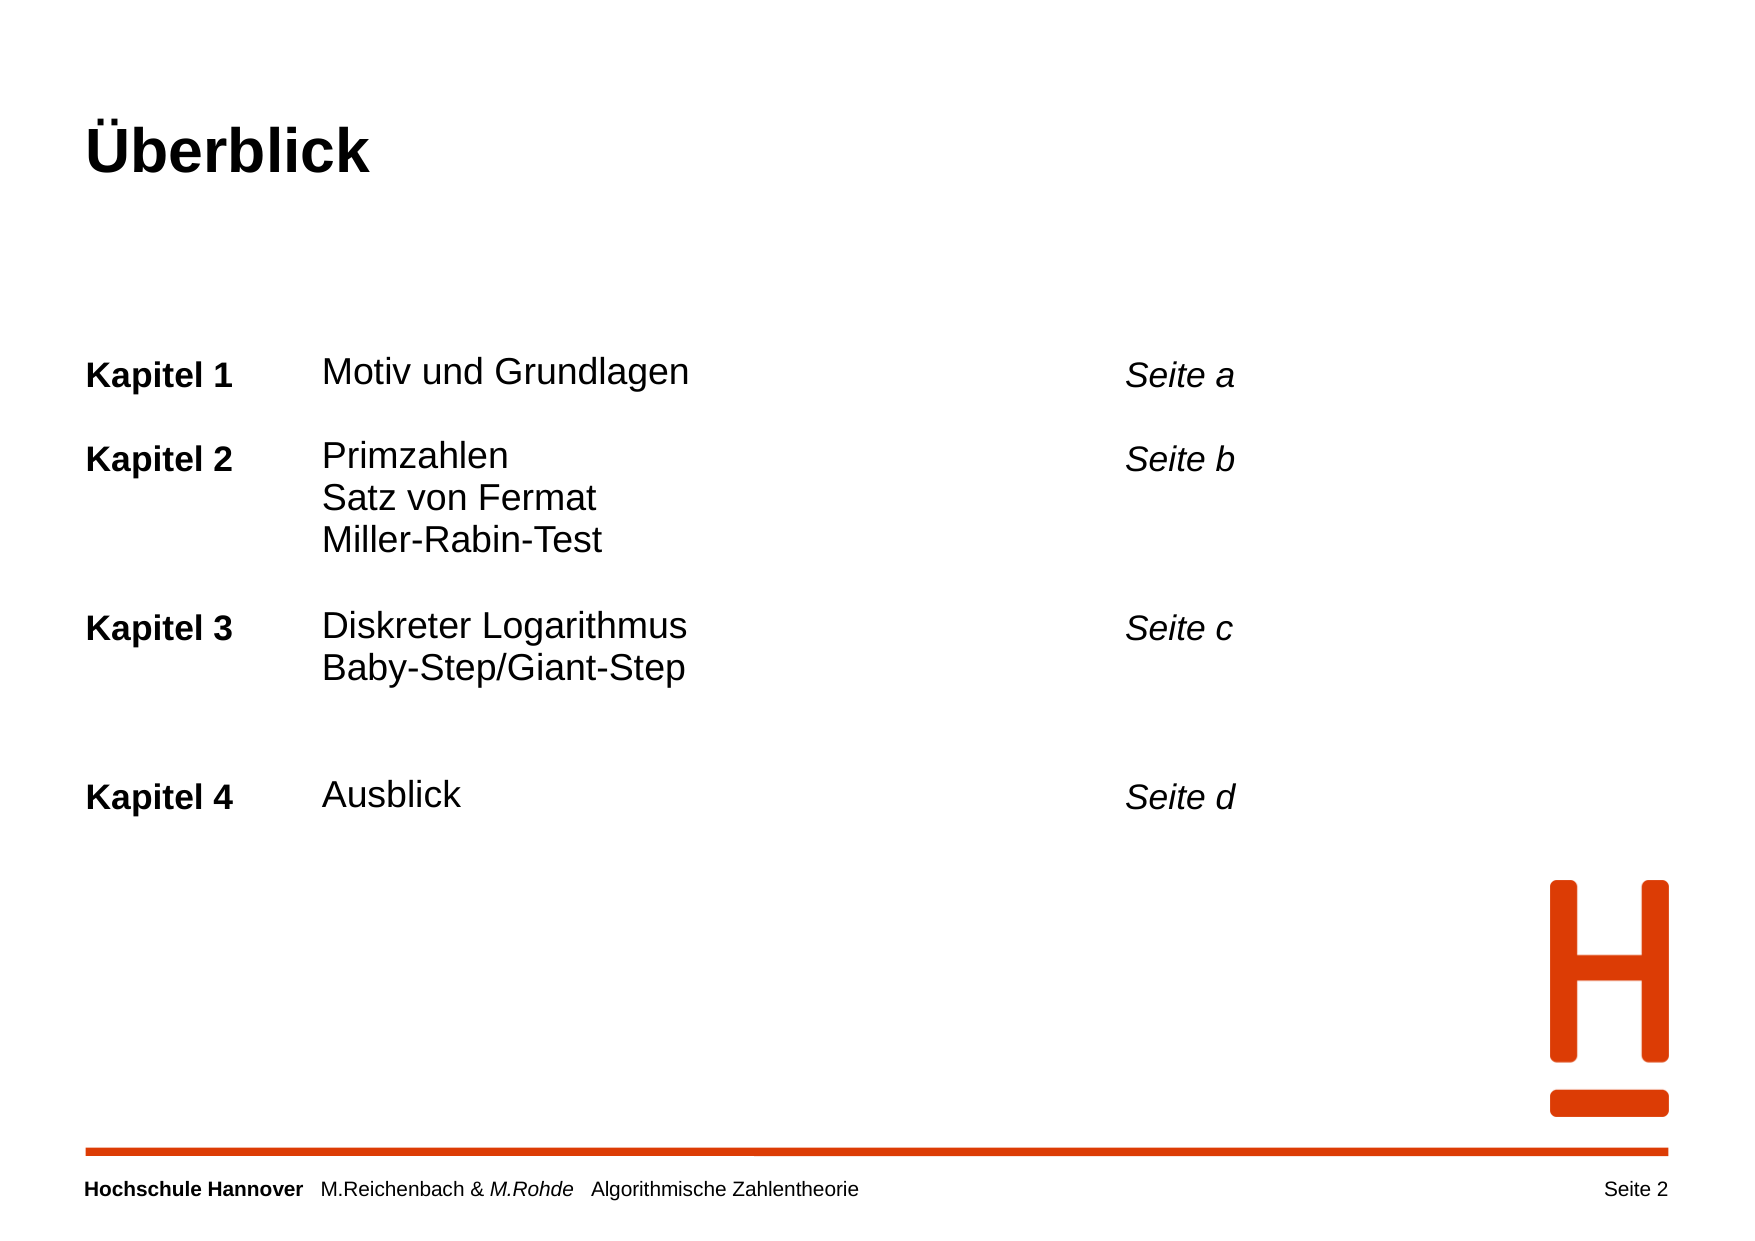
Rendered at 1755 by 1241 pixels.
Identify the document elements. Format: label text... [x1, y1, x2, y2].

title Überblick [85, 110, 1669, 266]
slide_number Seite 2 [1467, 1175, 1669, 1213]
table_cell Kapitel 3 [86, 604, 322, 774]
table_cell Diskreter Logarithmus Baby-Step/Giant-Step [322, 604, 1125, 774]
table_header Seite a [1125, 351, 1468, 435]
picture [1550, 880, 1669, 1117]
table_header Motiv und Grundlagen [322, 351, 1125, 435]
table_cell Seite c [1125, 604, 1468, 774]
table_cell Primzahlen Satz von Fermat Miller-Rabin-Test [322, 435, 1125, 604]
table_cell Seite d [1125, 774, 1468, 943]
table_cell Seite b [1125, 435, 1468, 604]
table_cell Ausblick [322, 774, 1125, 943]
table_cell Kapitel 4 [86, 774, 322, 943]
table_cell Kapitel 2 [86, 435, 322, 604]
table_header Kapitel 1 [86, 351, 322, 435]
